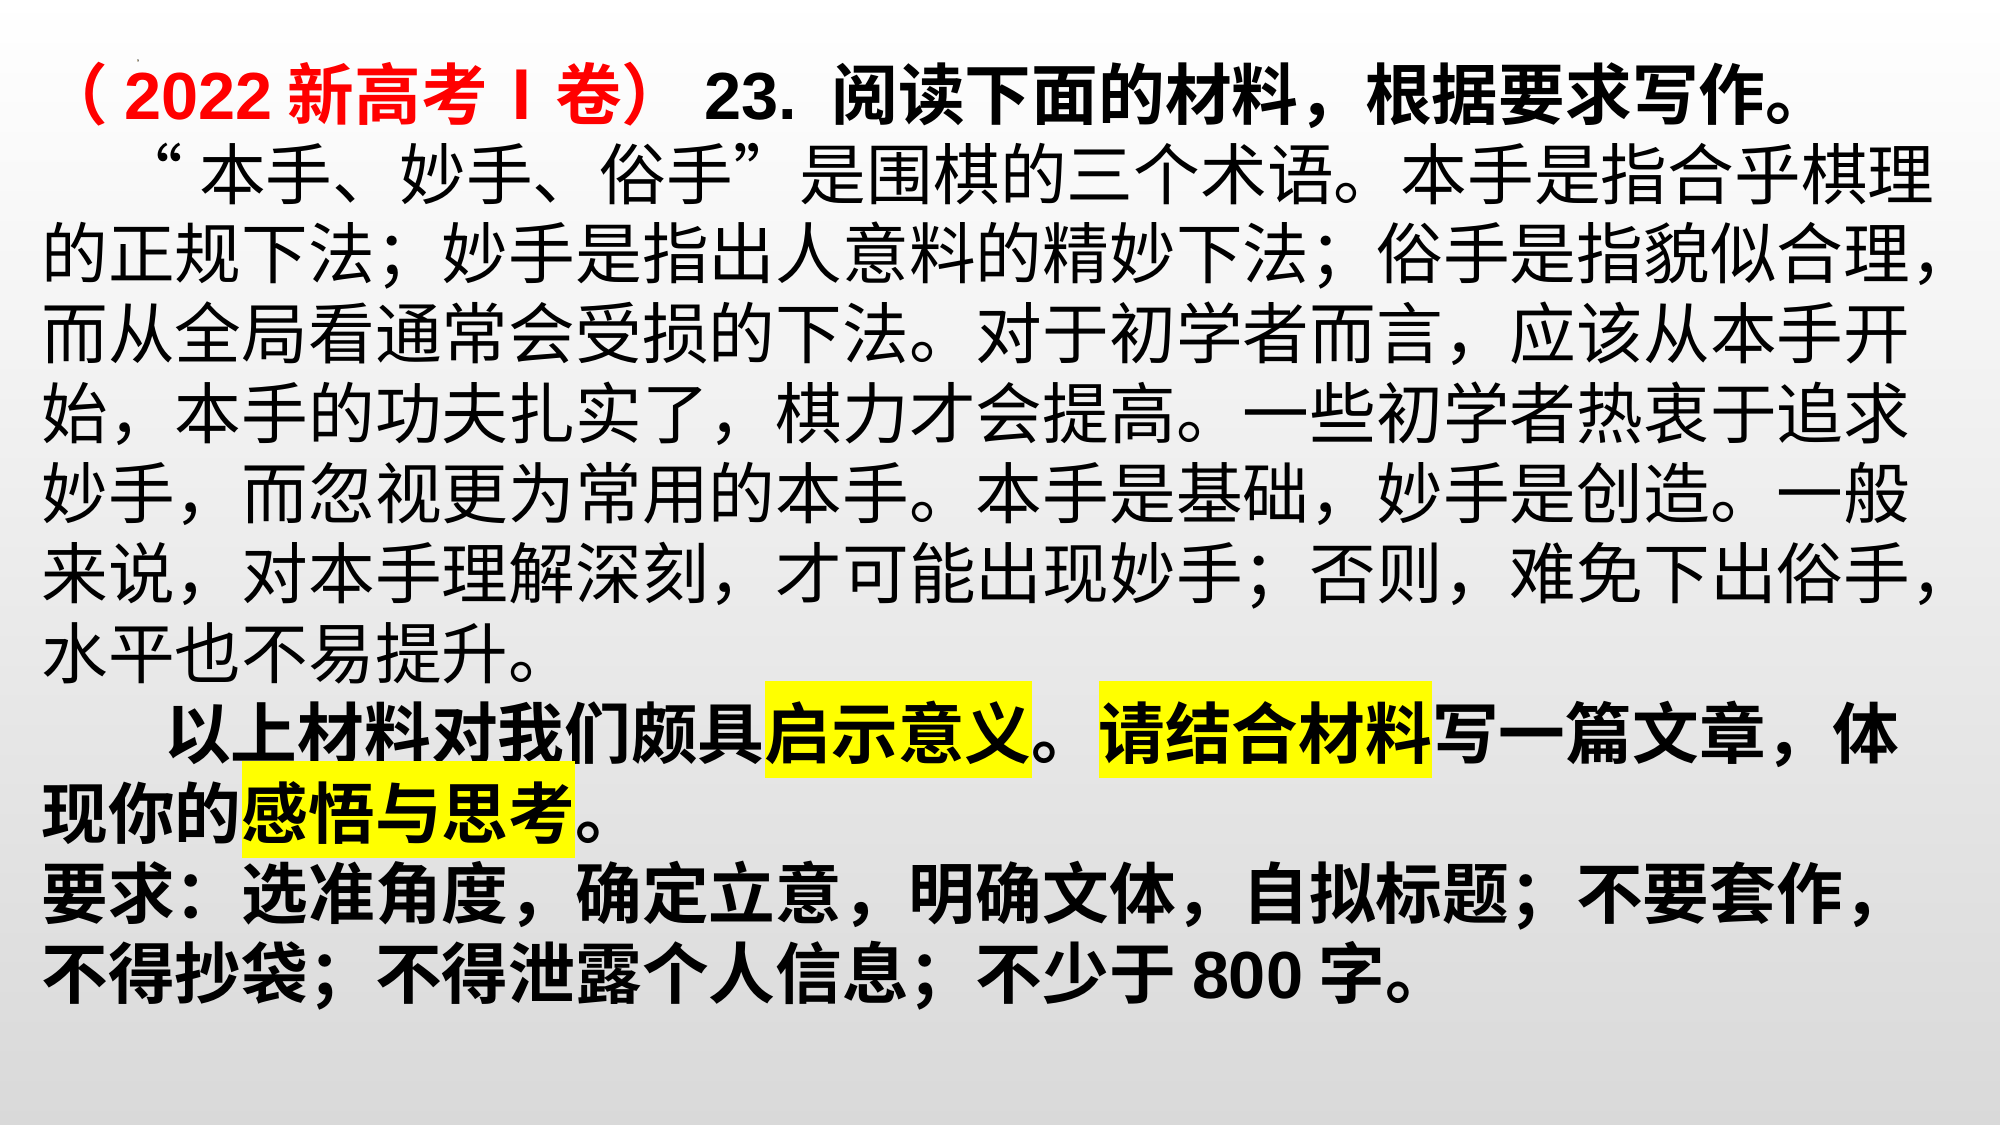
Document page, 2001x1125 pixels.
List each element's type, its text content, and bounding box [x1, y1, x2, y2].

text_box （2022新高考Ⅰ卷）23. 阅读下面的材料，根据要求写作。 “本手、妙手、俗手”是围棋的三个术语。本手是指合乎棋理的正规下法；妙手是指出人意料的精妙下法；俗手是指貌似合理，而从全局看通常会受损的下法。对于初学者而言，应该从本手开始，本手的功夫扎实了，棋力才会提高。一些初学者热衷于追求妙手，而忽视更为常用的本手。本手是基础，妙手是创造。一般来说，对本手理解深刻，才可能出现妙手；否则，难免下出俗手，水平也不易提升。 以上材料对我们颇具启示意义。请结合材料写一篇文章，体现你的感悟与思考。 要求：选准角度，确定立意，明确文体，自拟标题；不要套作，不得抄袋；不得泄露个人信息；不少于800字。 [26, 45, 1974, 1125]
